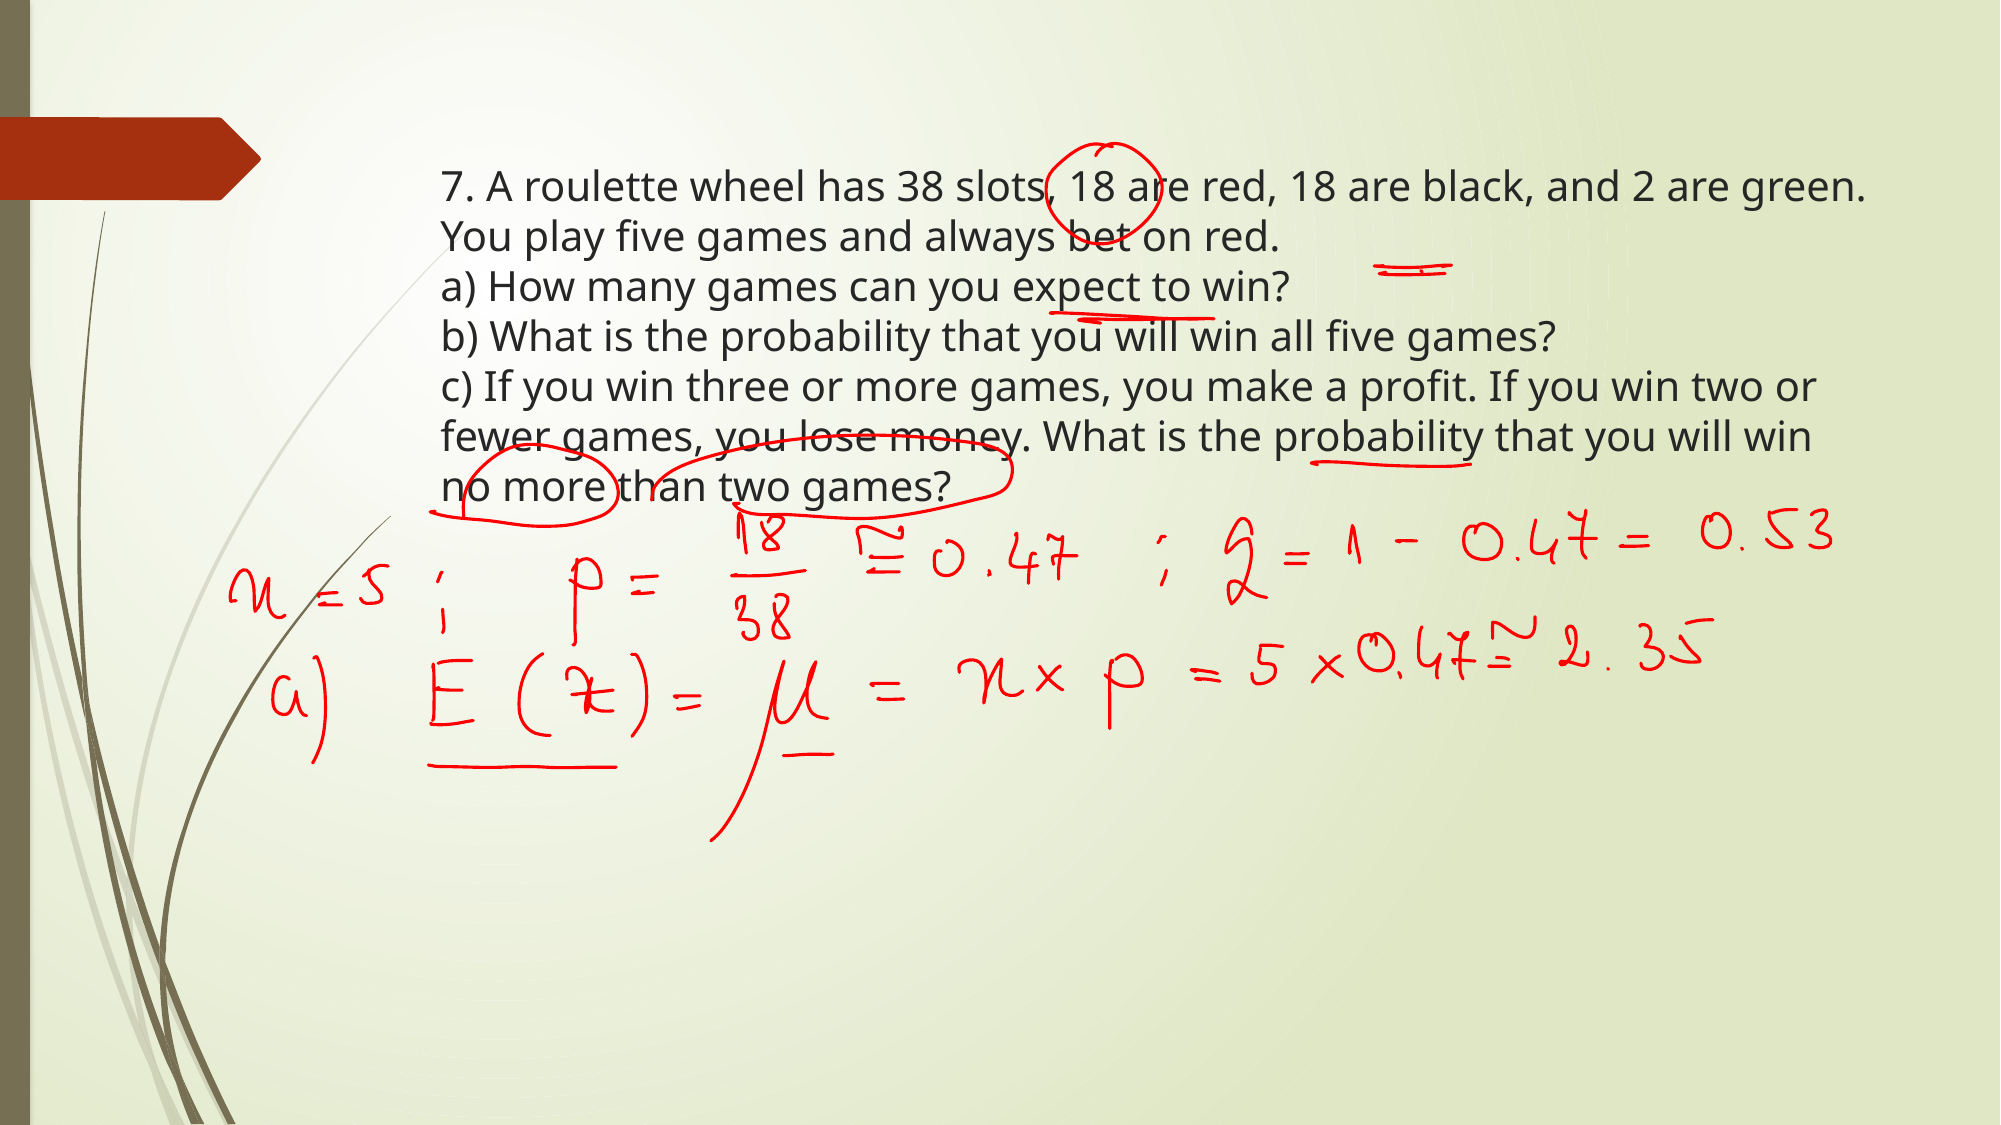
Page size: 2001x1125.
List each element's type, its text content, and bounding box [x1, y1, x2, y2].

title 7. A roulette wheel has 38 slots, 18 are red, 18 are black, and 2 are green. You play five games and always bet on red. a) How many games can you expect to win? b) What is the probability that you will win all five games? c) If you win three or more games, you make a profit. If you win two or fewer games, you lose money. What is the probability that you will win no more than two games? [425, 102, 1888, 313]
